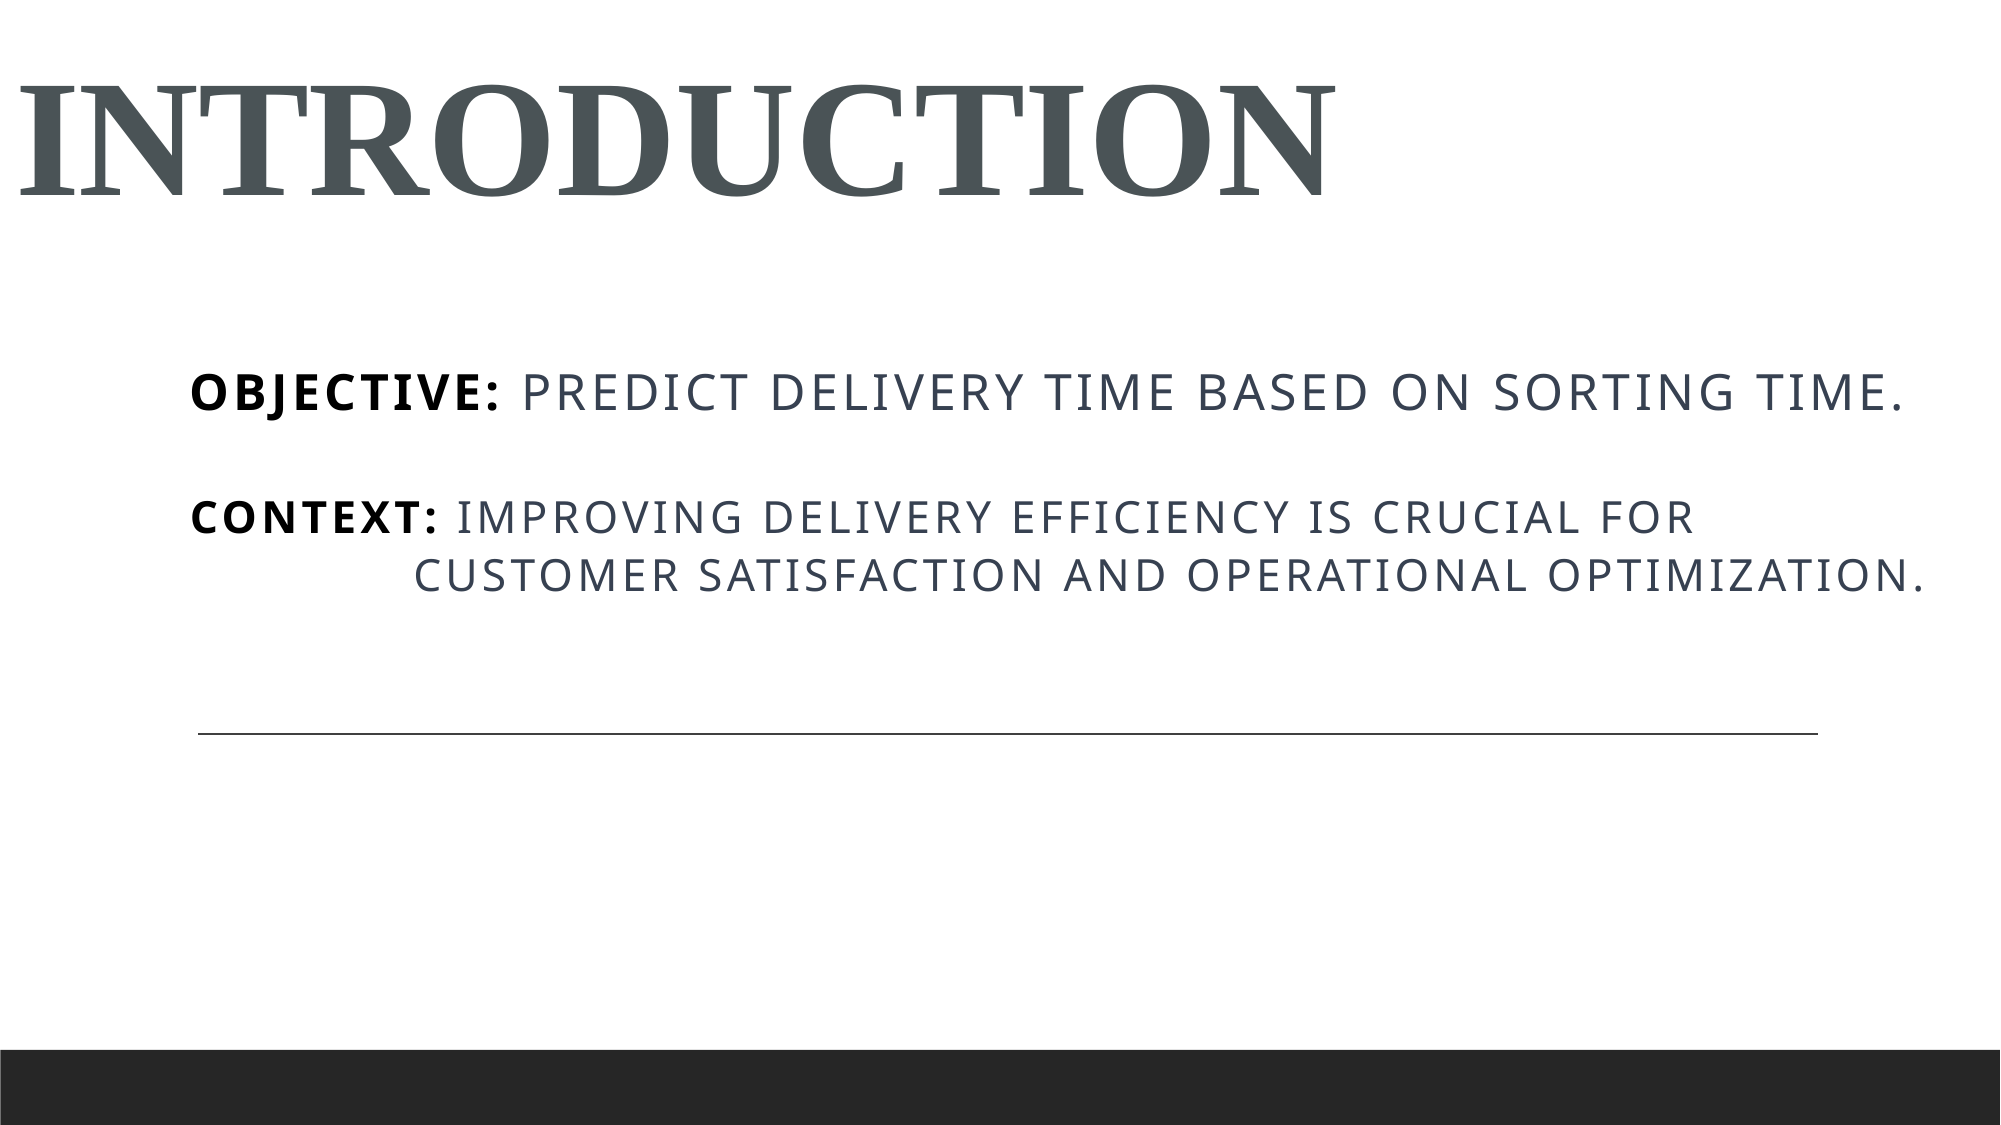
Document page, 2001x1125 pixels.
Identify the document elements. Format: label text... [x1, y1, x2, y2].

text_box Context: Improving delivery efficiency is crucial for customer satisfaction and operational optimization. [174, 475, 1968, 650]
title INTRODUCTION [0, 0, 1650, 239]
subtitle Objective: Predict Delivery Time based on Sorting Time. [174, 346, 1968, 475]
